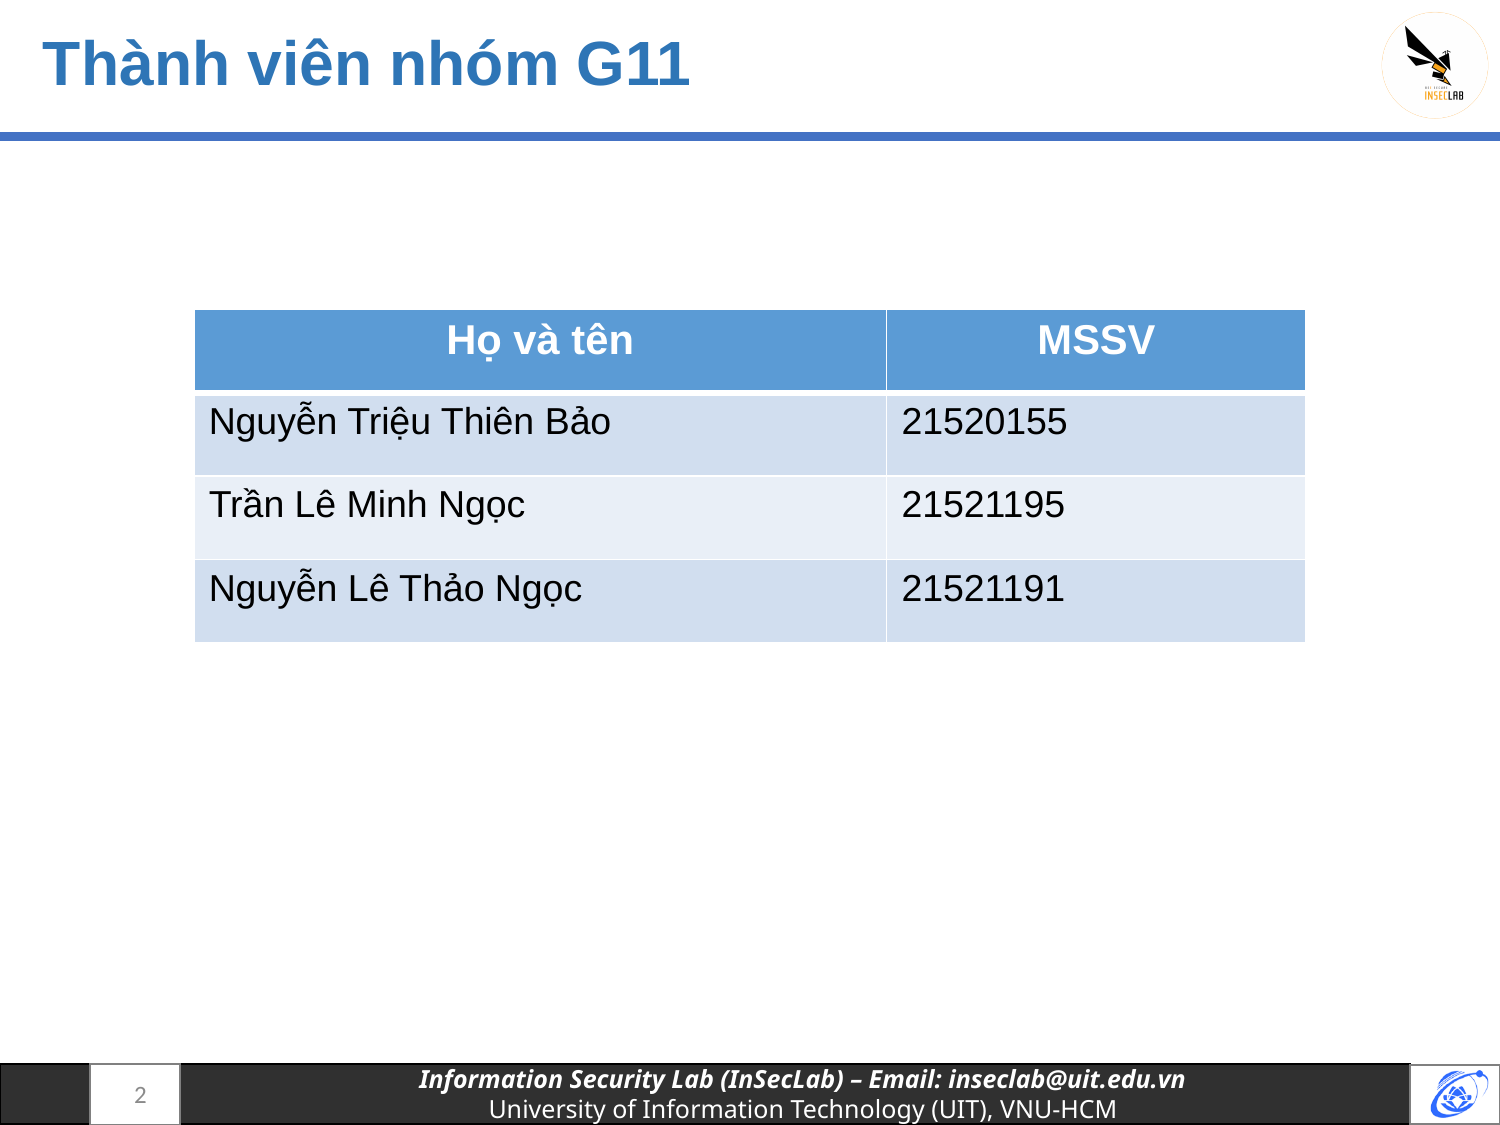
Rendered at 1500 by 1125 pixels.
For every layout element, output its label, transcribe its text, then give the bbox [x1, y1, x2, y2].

slide_number 2 [95, 1063, 162, 1124]
table_cell 21521195 [887, 477, 1305, 559]
picture [1426, 1053, 1495, 1125]
table_cell Nguyễn Lê Thảo Ngọc [195, 560, 886, 642]
table_cell 21520155 [887, 396, 1305, 475]
table_header Họ và tên [195, 310, 886, 390]
table_cell 21521191 [887, 560, 1305, 642]
picture [1375, 5, 1495, 125]
table_cell Nguyễn Triệu Thiên Bảo [195, 396, 886, 475]
table_cell Trần Lê Minh Ngọc [195, 477, 886, 559]
table_header MSSV [887, 310, 1305, 390]
title Thành viên nhóm G11 [27, 23, 1376, 108]
